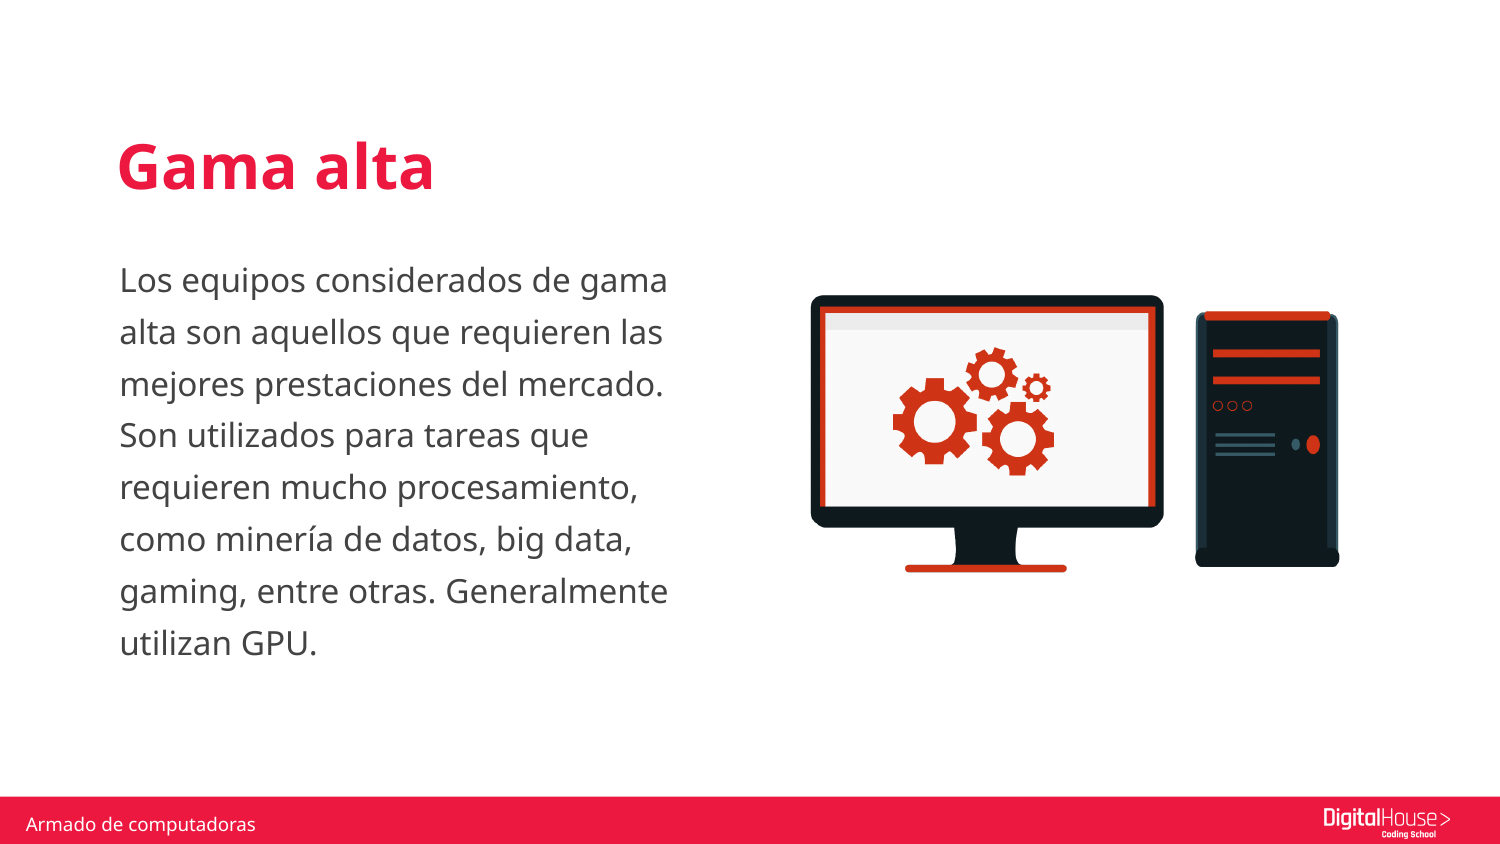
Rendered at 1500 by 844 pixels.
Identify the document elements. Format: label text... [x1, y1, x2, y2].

picture [620, 188, 1500, 684]
text_box Gama alta [102, 99, 1363, 240]
text_box Los equipos considerados de gama alta son aquellos que requieren las mejores prestaciones del mercado. Son utilizados para tareas que requieren mucho procesamiento, como minería de datos, big data, gaming, entre otras. Generalmente utilizan GPU. [104, 239, 698, 734]
picture [1324, 808, 1450, 839]
